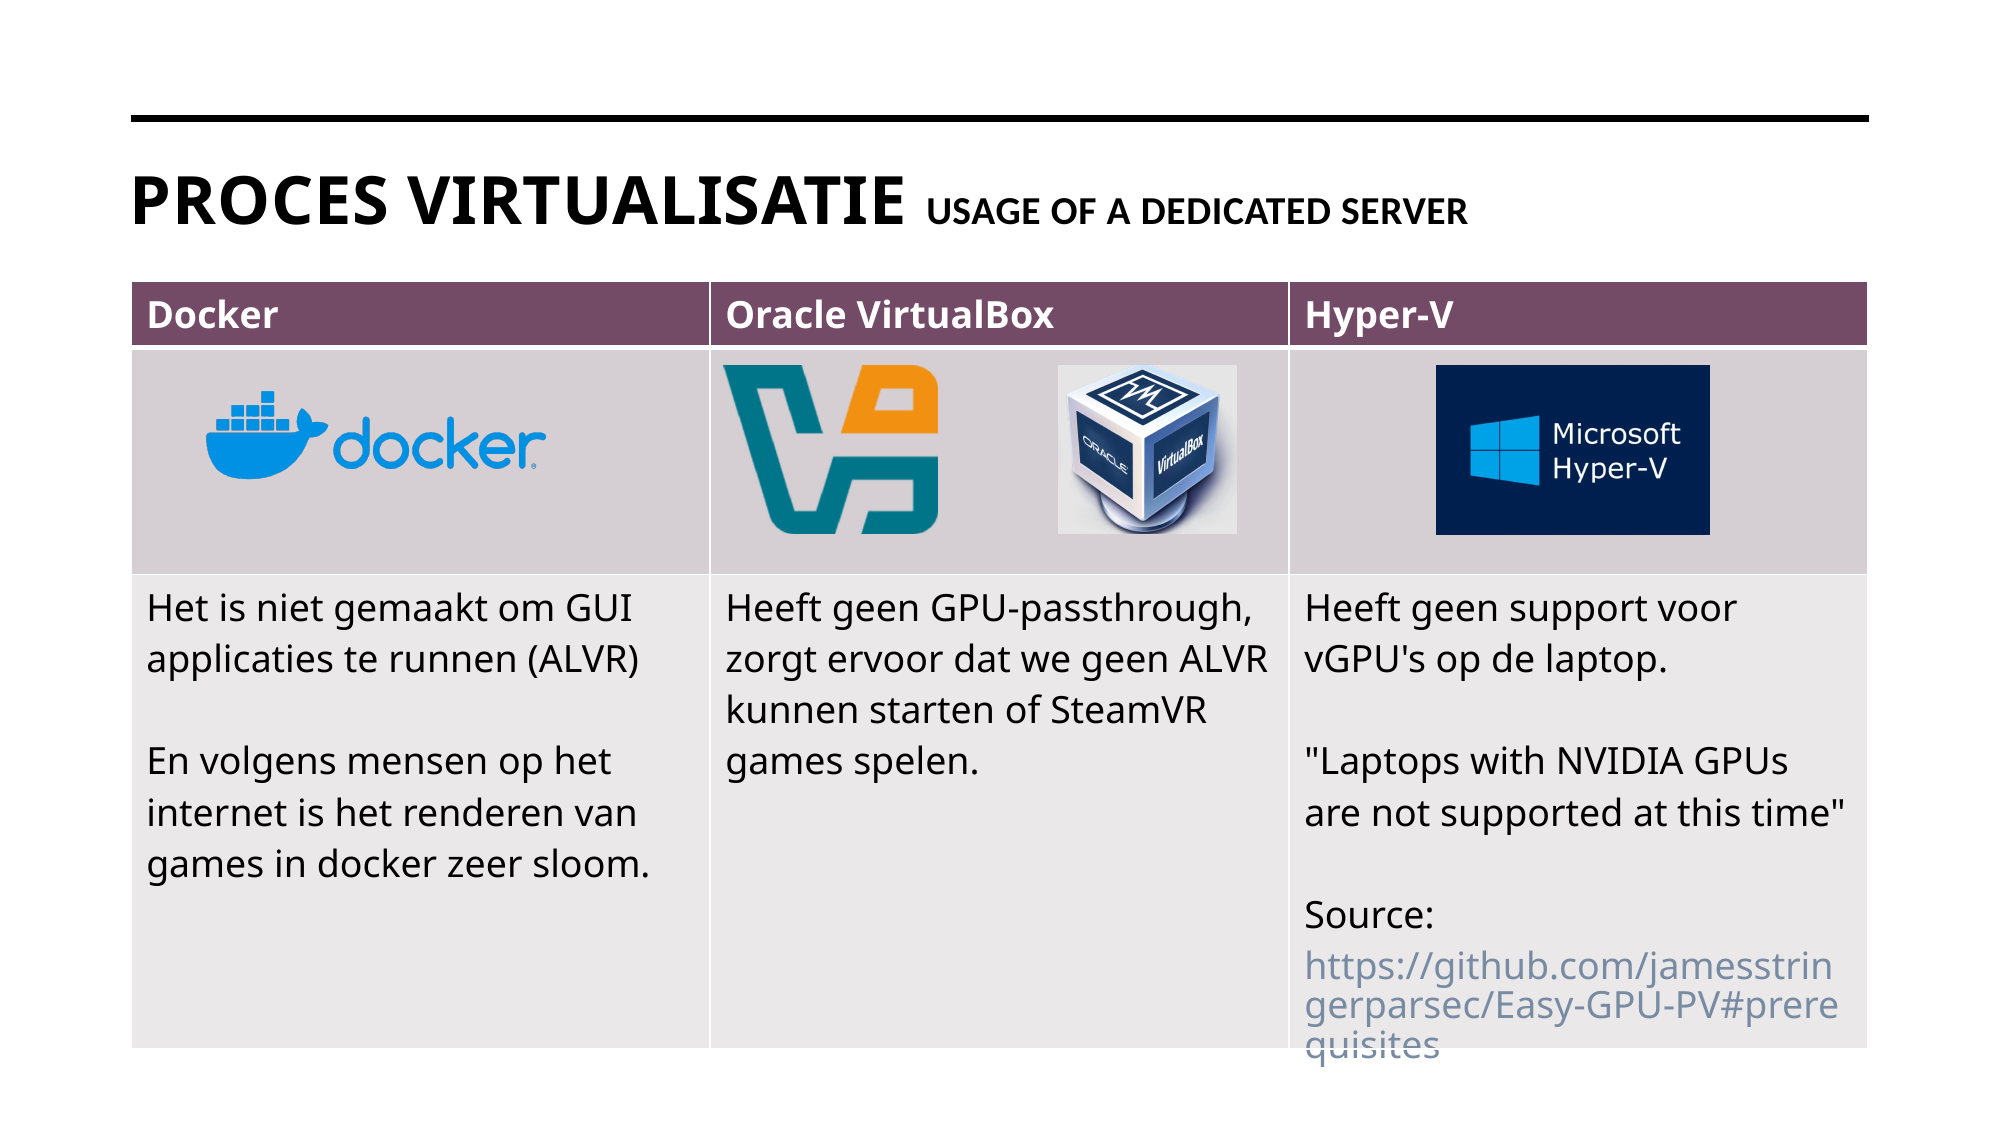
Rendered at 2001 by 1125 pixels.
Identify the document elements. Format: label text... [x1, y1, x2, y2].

table_header Oracle VirtualBox [711, 282, 1288, 345]
table_cell Het is niet gemaakt om GUI applicaties te runnen (ALVR) En volgens mensen op het internet is het renderen van games in docker zeer sloom. [132, 575, 709, 1048]
table_cell [711, 350, 1288, 574]
picture [1057, 365, 1237, 534]
picture [723, 365, 938, 534]
picture [203, 338, 549, 532]
picture [1436, 365, 1710, 535]
title proces virtualisatie Usage of a dedicated server [114, 149, 1869, 365]
table_header Docker [132, 282, 709, 345]
table_cell [132, 350, 709, 574]
table_header Hyper-V [1290, 282, 1867, 345]
table_cell Heeft geen GPU-passthrough, zorgt ervoor dat we geen ALVR kunnen starten of SteamVR games spelen. [711, 575, 1288, 1048]
table_cell Heeft geen support voor vGPU's op de laptop. "Laptops with NVIDIA GPUs are not supported at this time" Source: https://github.com/jamesstringerparsec/Easy-GPU-PV#prerequisites [1290, 575, 1867, 1048]
table_cell [1290, 350, 1867, 574]
